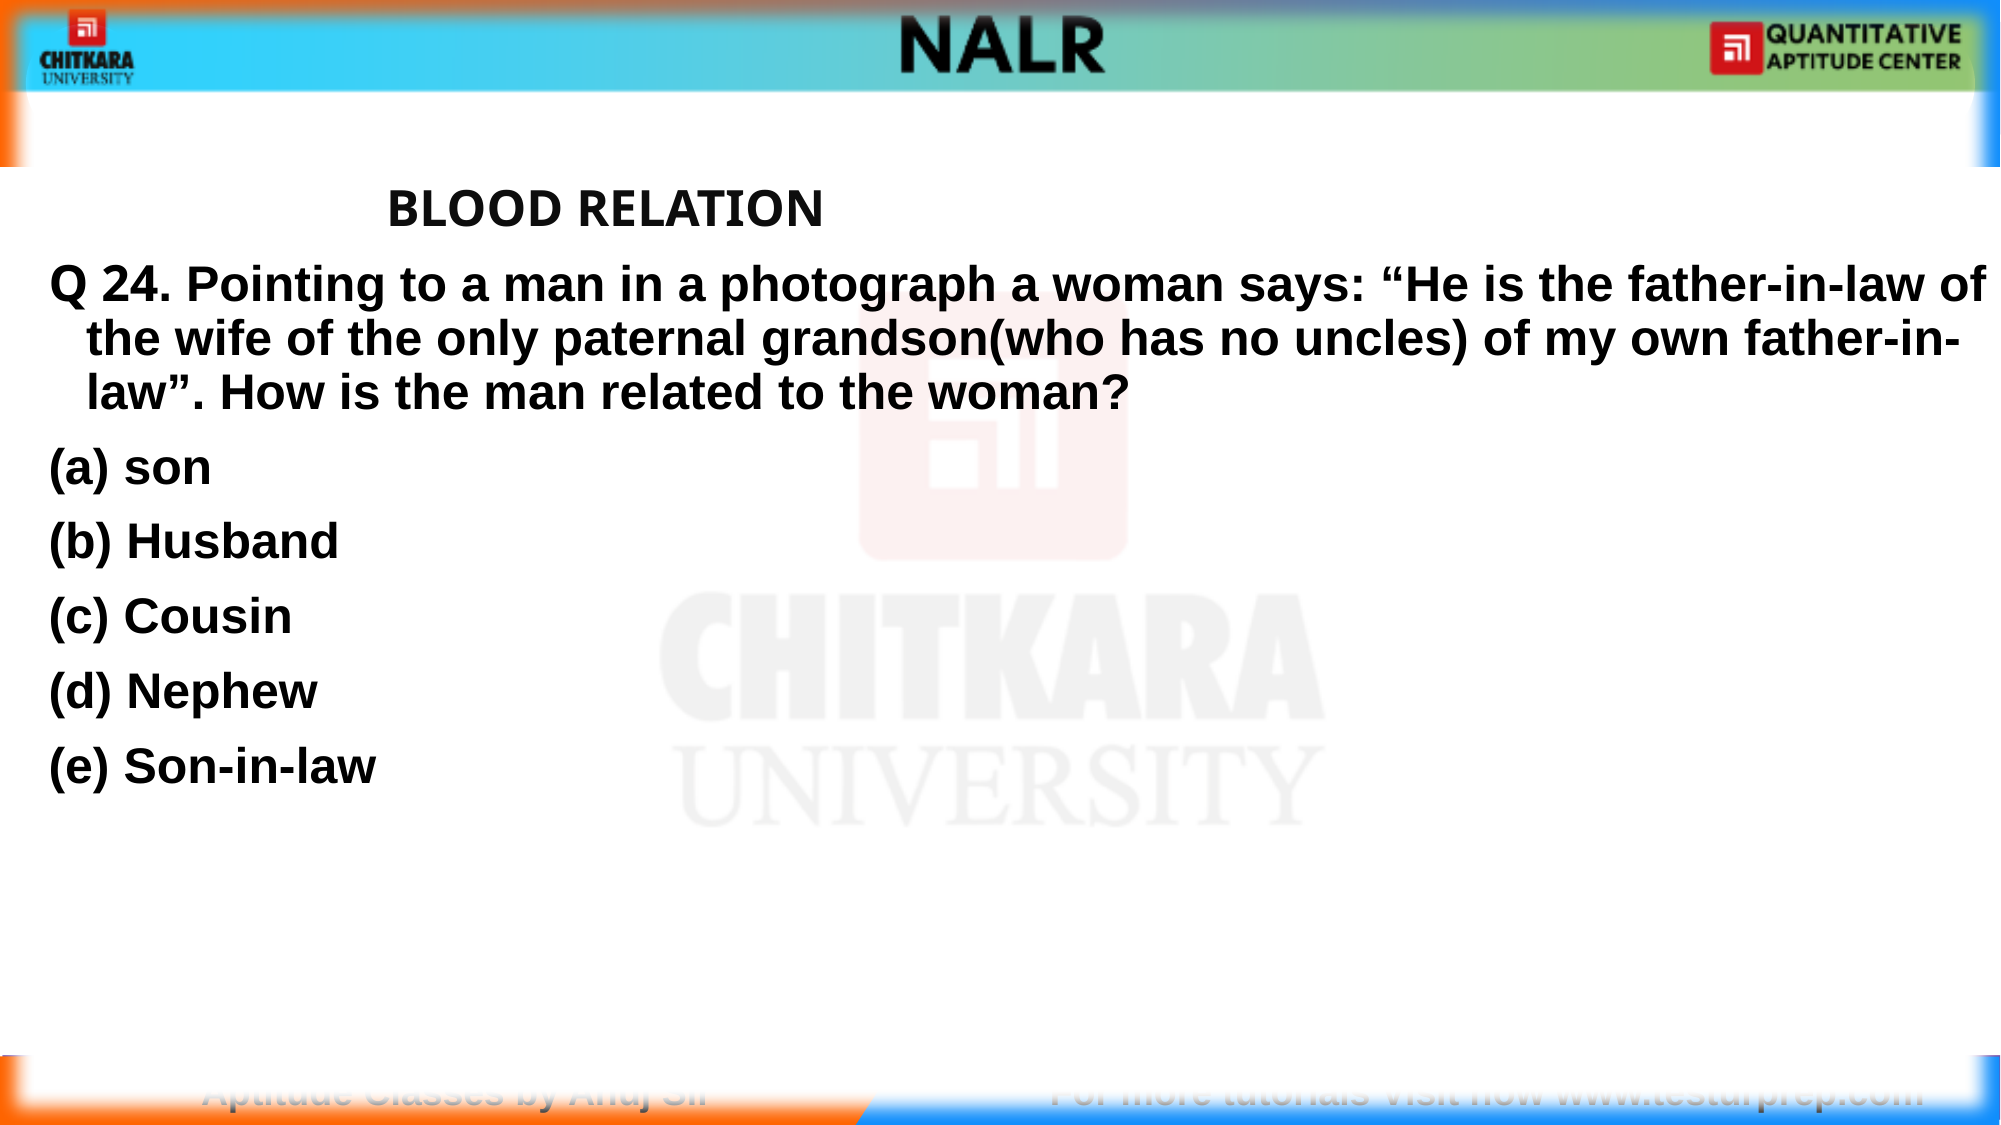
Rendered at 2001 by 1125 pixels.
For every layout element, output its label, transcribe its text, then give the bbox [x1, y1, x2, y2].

title [41, 31, 1959, 142]
list BLOOD RELATION Q 24. Pointing to a man in a photograph a woman says: “He is the father-in-law of the wife of the only paternal grandson(who has no uncles) of my own father-in-law”. How is the man related to the woman? son (b) Husband (c) Cousin (d) Nephew (e) Son-in-law [33, 175, 2000, 1053]
picture [0, 0, 2001, 1125]
